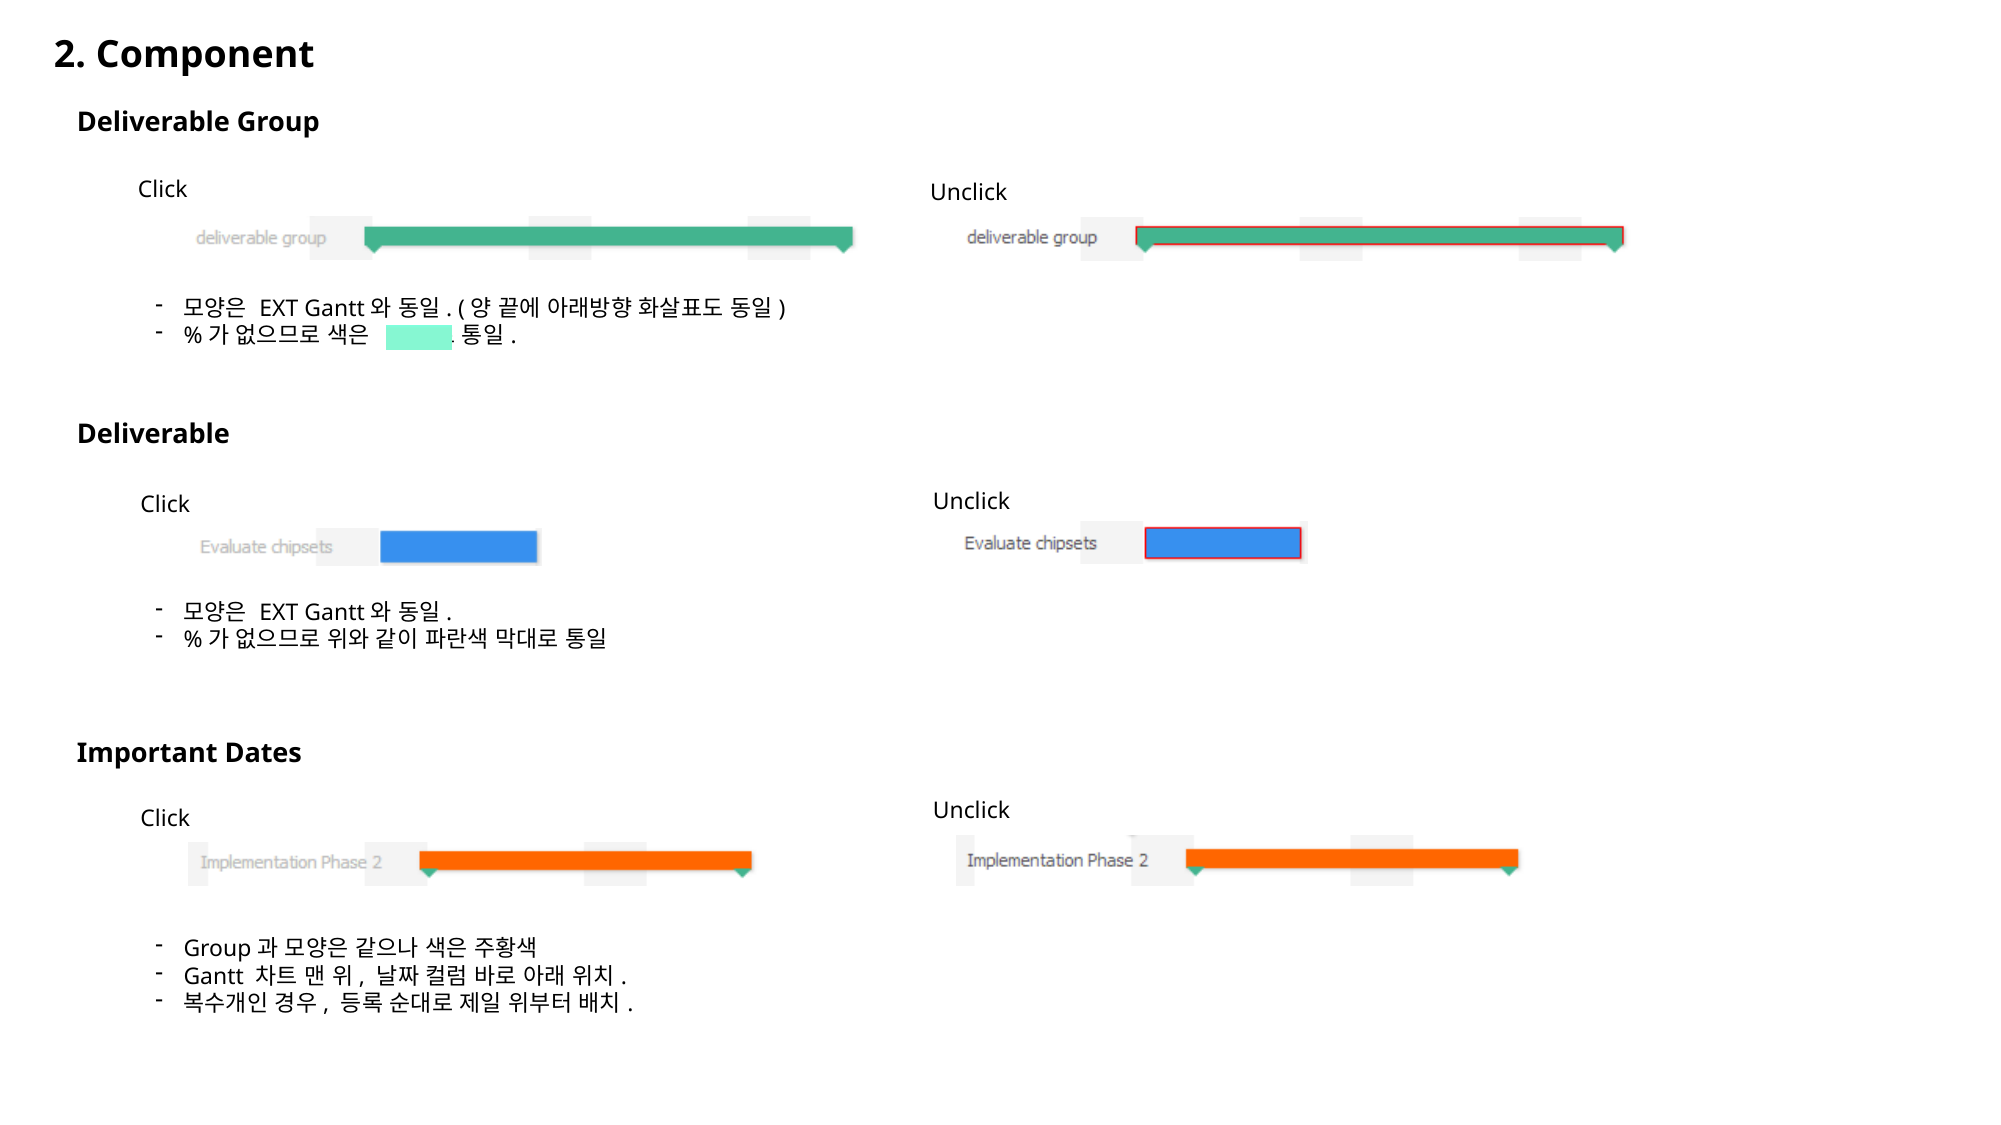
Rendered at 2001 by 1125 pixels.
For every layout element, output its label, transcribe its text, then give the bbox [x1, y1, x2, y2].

picture [960, 521, 1308, 564]
picture [959, 217, 1635, 261]
picture [188, 842, 766, 887]
text_box Deliverable [62, 408, 533, 457]
text_box 모양은 EXT Gantt와 동일. %가 없으므로 위와 같이 파란색 막대로 통일 [140, 589, 900, 660]
text_box Important Dates [62, 728, 533, 776]
text_box Click [125, 795, 229, 838]
text_box Unclick [918, 479, 1071, 522]
text_box Unclick [915, 170, 1068, 213]
text_box Group과 모양은 같으나 색은 주황색 Gantt 차트 맨 위, 날짜 컬럼 바로 아래 위치. 복수개인 경우, 등록 순대로 제일 위부터 배치. [140, 926, 900, 1024]
picture [191, 528, 542, 566]
picture [956, 835, 1531, 887]
text_box Click [125, 481, 229, 524]
text_box Click [123, 167, 227, 210]
picture [386, 325, 452, 350]
text_box Unclick [918, 788, 1071, 831]
text_box 2. Component [39, 22, 330, 83]
picture [188, 216, 867, 260]
text_box Deliverable Group [62, 96, 533, 145]
text_box 모양은 EXT Gantt와 동일. (양 끝에 아래방향 화살표도 동일) %가 없으므로 색은 로 통일. [140, 286, 900, 356]
